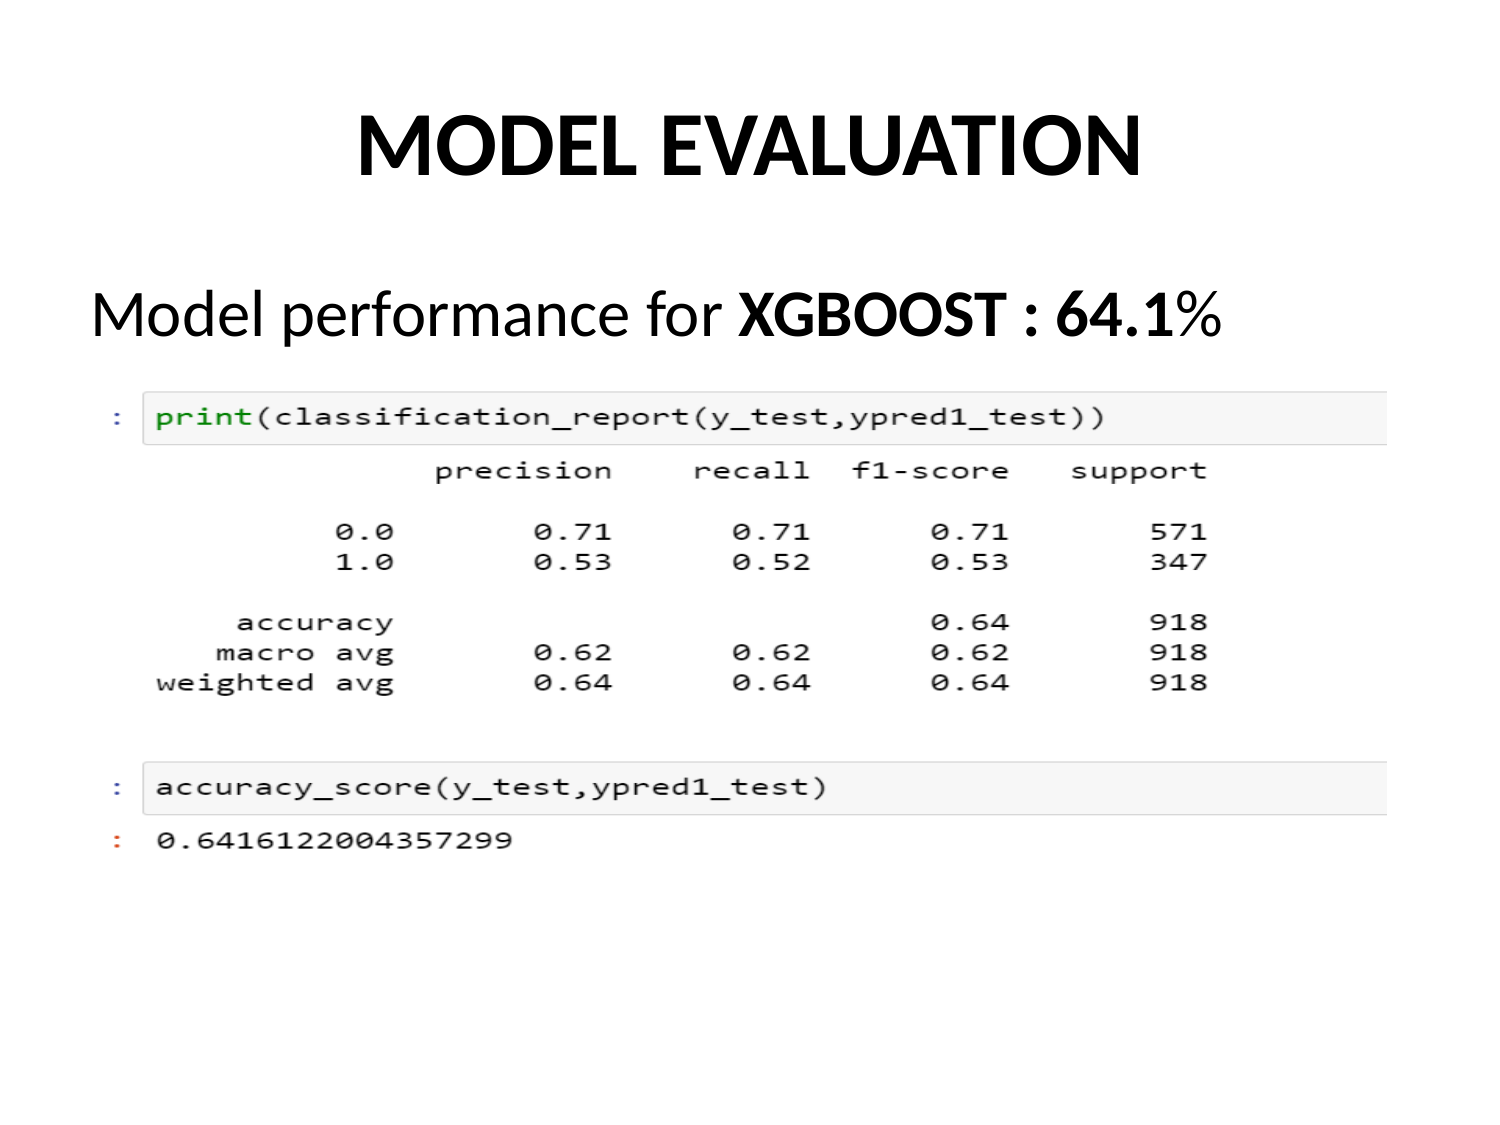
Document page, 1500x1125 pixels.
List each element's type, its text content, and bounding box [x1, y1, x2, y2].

list Model performance for XGBOOST : 64.1% [75, 262, 1425, 1005]
picture [112, 385, 1387, 882]
title MODEL EVALUATION [75, 45, 1425, 233]
